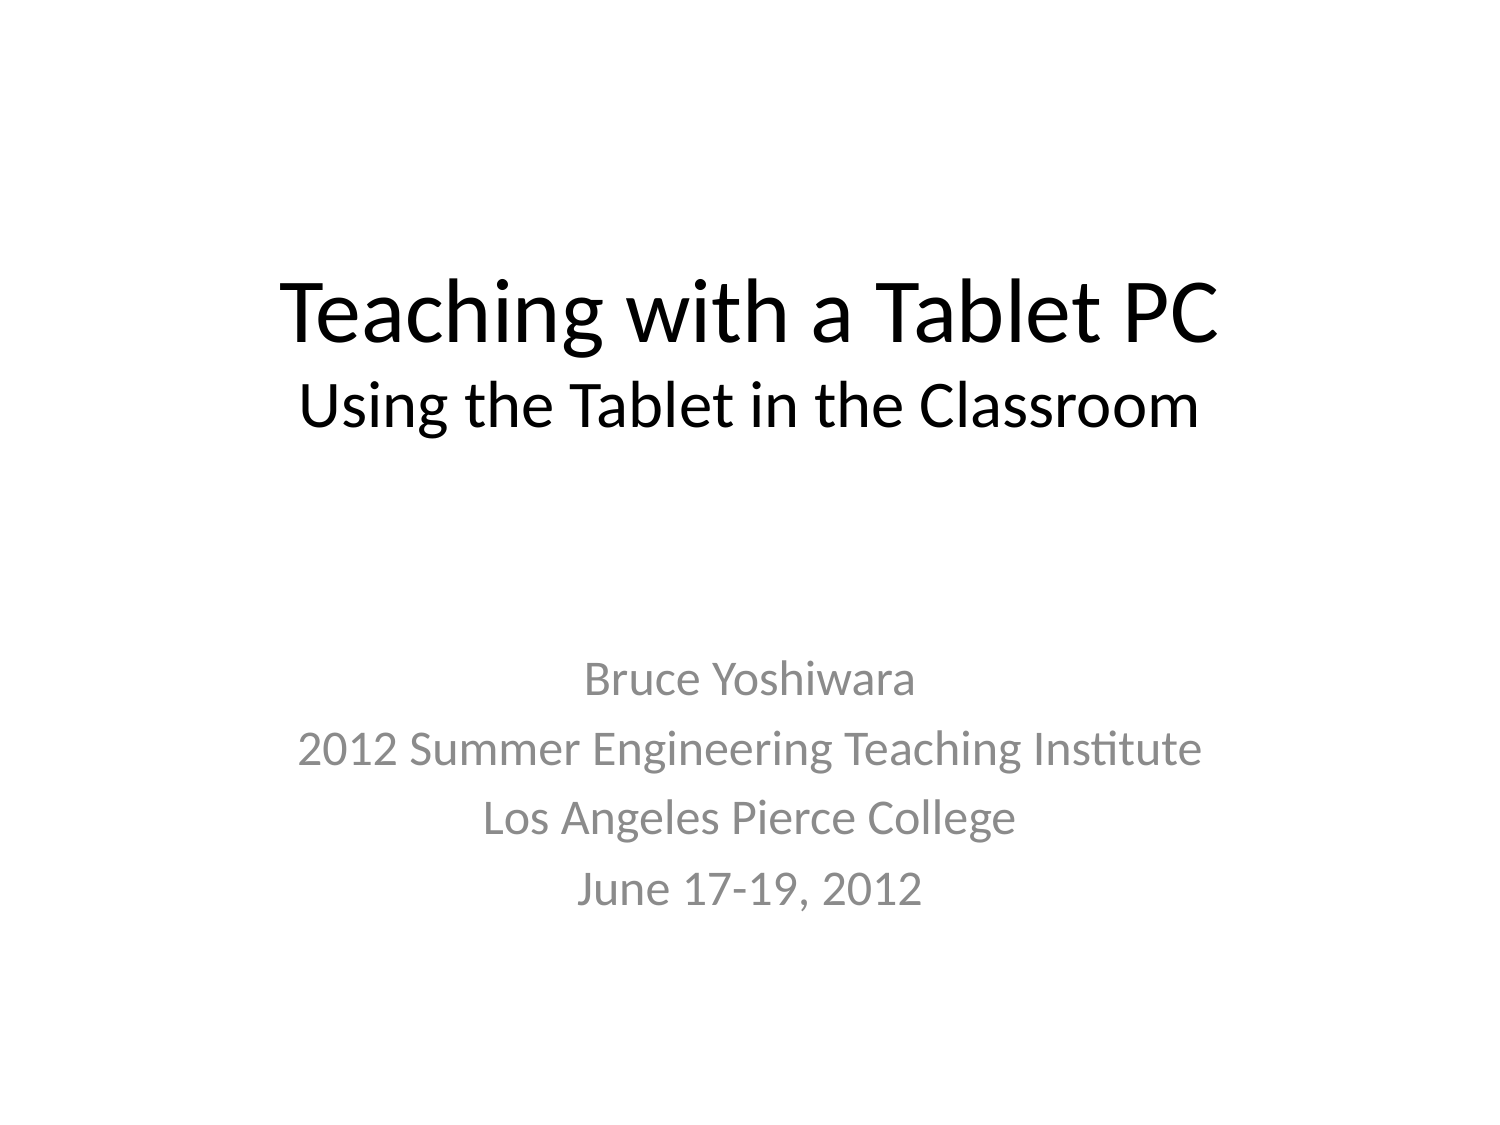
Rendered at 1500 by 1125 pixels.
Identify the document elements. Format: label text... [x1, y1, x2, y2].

subtitle Bruce Yoshiwara 2012 Summer Engineering Teaching Institute Los Angeles Pierce College June 17-19, 2012 [225, 637, 1275, 925]
title Teaching with a Tablet PC Using the Tablet in the Classroom [112, 224, 1388, 467]
